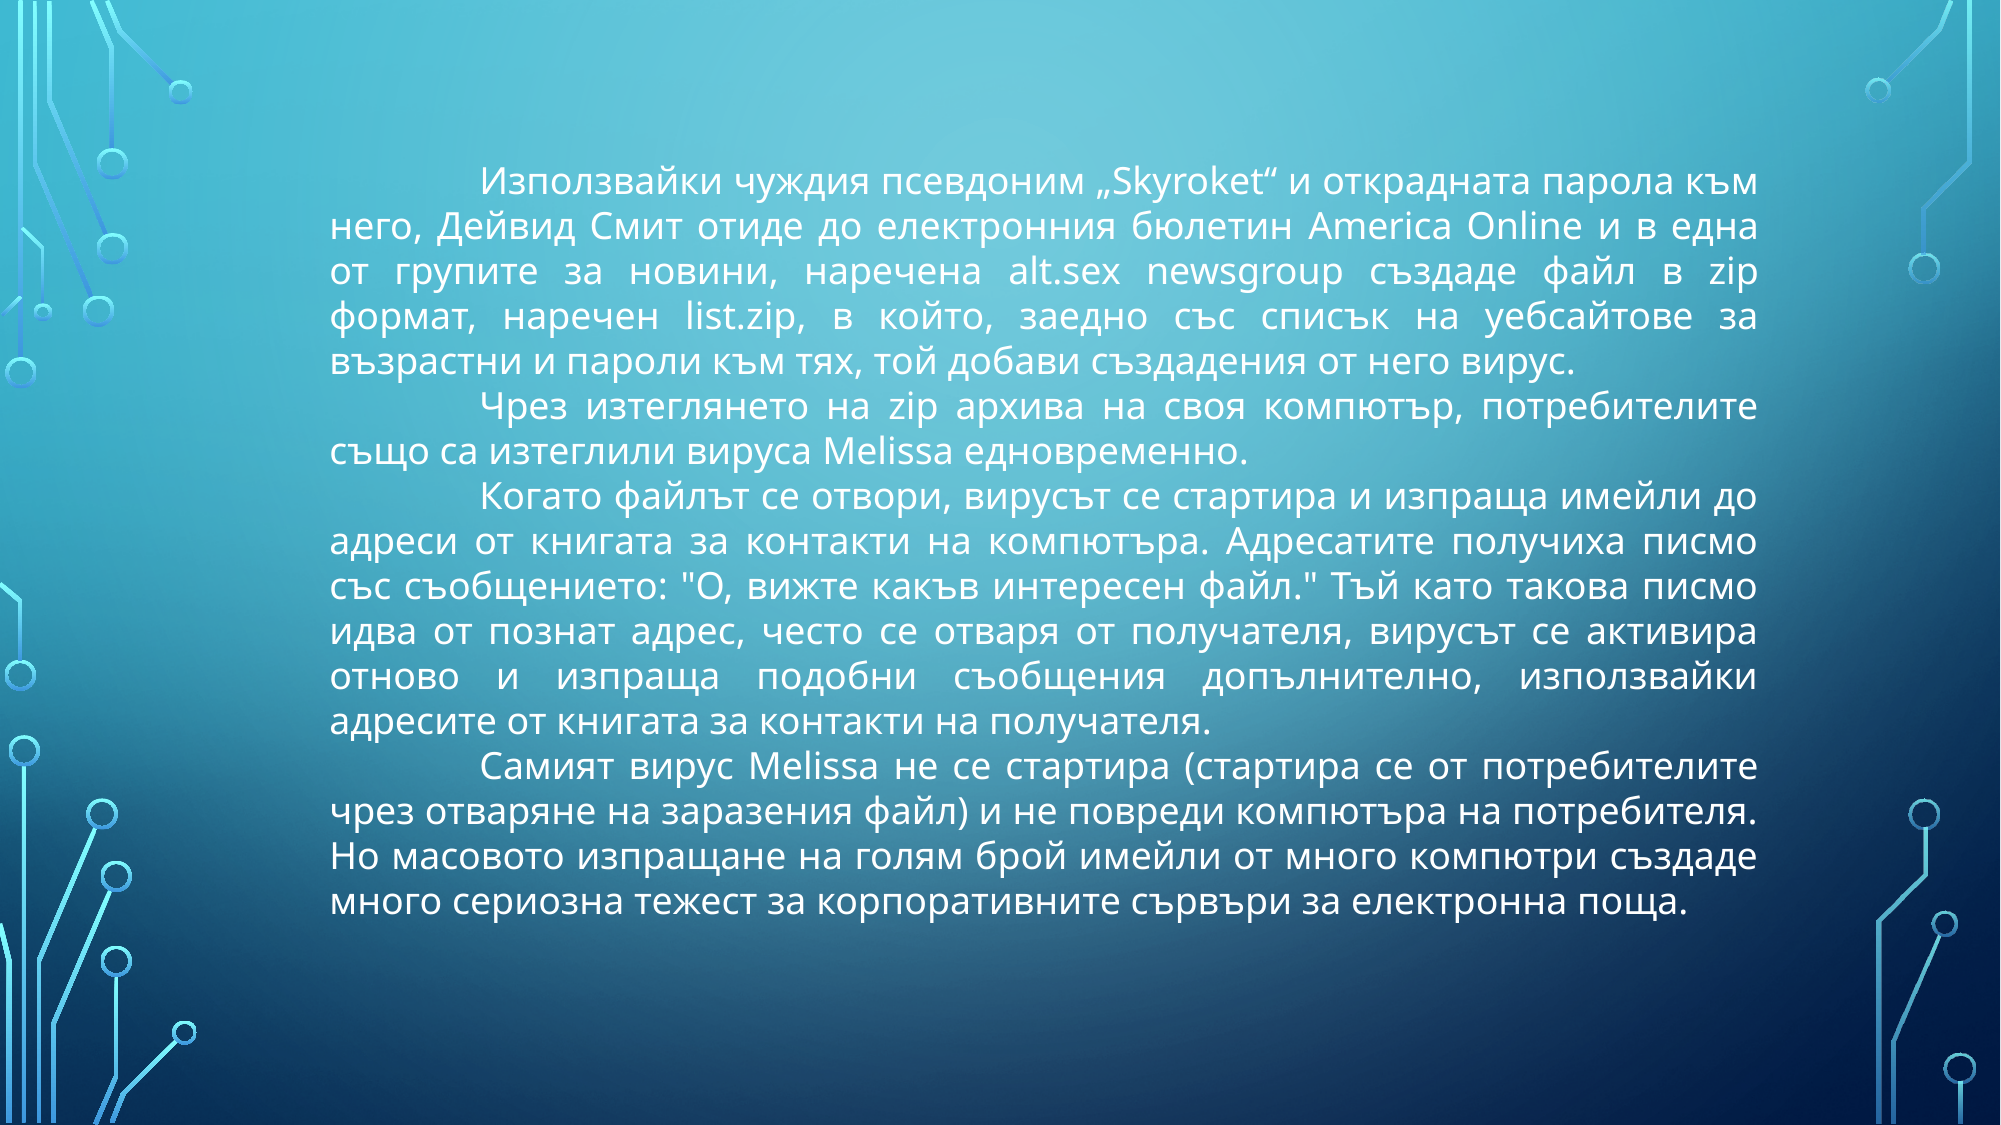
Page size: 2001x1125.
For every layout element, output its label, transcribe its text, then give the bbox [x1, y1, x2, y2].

text_box Използвайки чуждия псевдоним „Skyroket“ и открадната парола към него, Дейвид Смит отиде до електронния бюлетин America Online и в една от групите за новини, наречена alt.sex newsgroup създаде файл в zip формат, наречен list.zip, в който, заедно със списък на уебсайтове за възрастни и пароли към тях, той добави създадения от него вирус. Чрез изтеглянето на zip архива на своя компютър, потребителите също са изтеглили вируса Melissa едновременно. Когато файлът се отвори, вирусът се стартира и изпраща имейли до адреси от книгата за контакти на компютъра. Адресатите получиха писмо със съобщението: "О, вижте какъв интересен файл." Тъй като такова писмо идва от познат адрес, често се отваря от получателя, вирусът се активира отново и изпраща подобни съобщения допълнително, използвайки адресите от книгата за контакти на получателя. Самият вирус Melissa не се стартира (стартира се от потребителите чрез отваряне на заразения файл) и не повреди компютъра на потребителя. Но масовото изпращане на голям брой имейли от много компютри създаде много сериозна тежест за корпоративните сървъри за електронна поща. [314, 149, 1774, 930]
